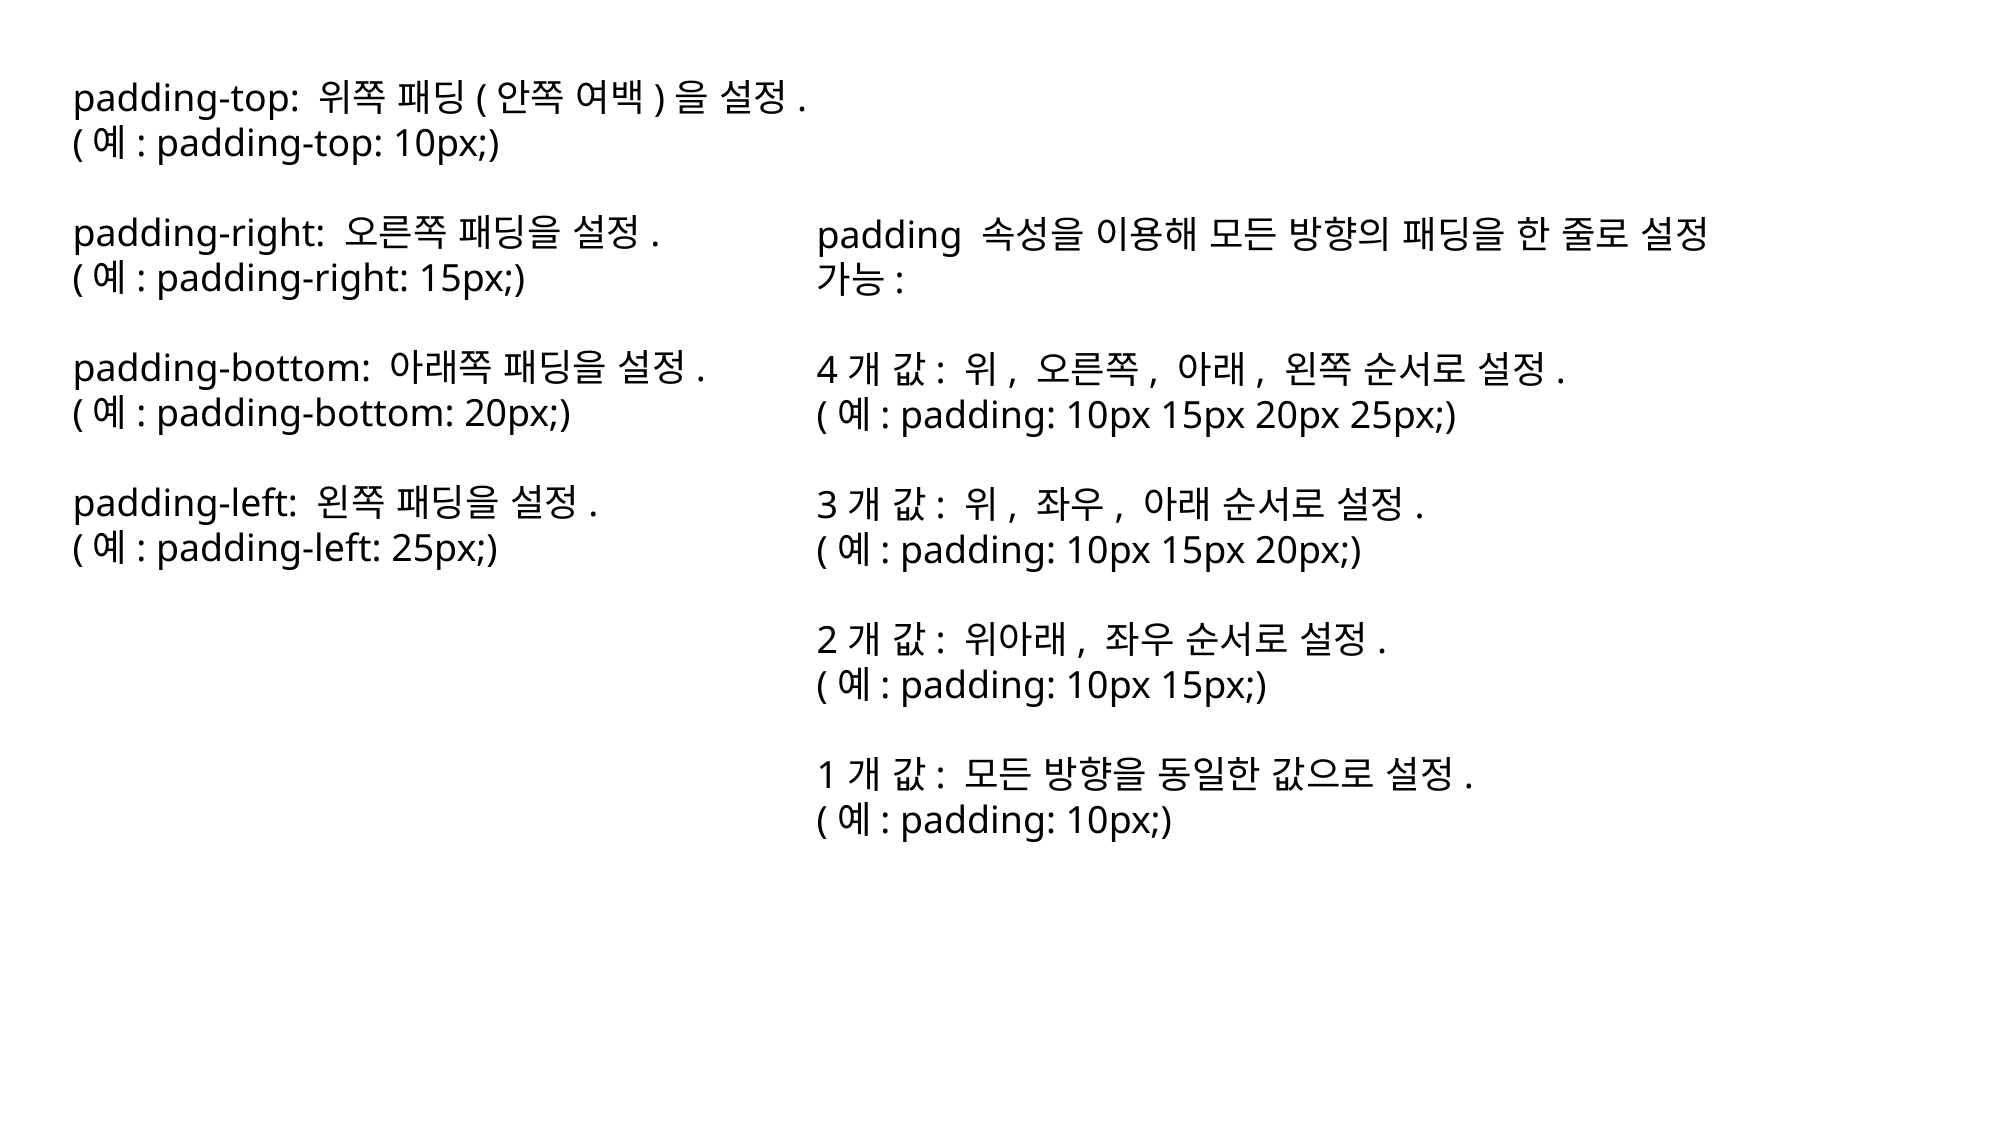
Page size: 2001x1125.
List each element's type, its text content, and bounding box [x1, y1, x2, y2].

text_box padding 속성을 이용해 모든 방향의 패딩을 한 줄로 설정 가능: 4개 값: 위, 오른쪽, 아래, 왼쪽 순서로 설정. (예: padding: 10px 15px 20px 25px;) 3개 값: 위, 좌우, 아래 순서로 설정. (예: padding: 10px 15px 20px;) 2개 값: 위아래, 좌우 순서로 설정. (예: padding: 10px 15px;) 1개 값: 모든 방향을 동일한 값으로 설정. (예: padding: 10px;) [801, 203, 1802, 848]
text_box padding-top: 위쪽 패딩(안쪽 여백)을 설정. (예: padding-top: 10px;) padding-right: 오른쪽 패딩을 설정. (예: padding-right: 15px;) padding-bottom: 아래쪽 패딩을 설정. (예: padding-bottom: 20px;) padding-left: 왼쪽 패딩을 설정. (예: padding-left: 25px;) [57, 66, 1058, 576]
